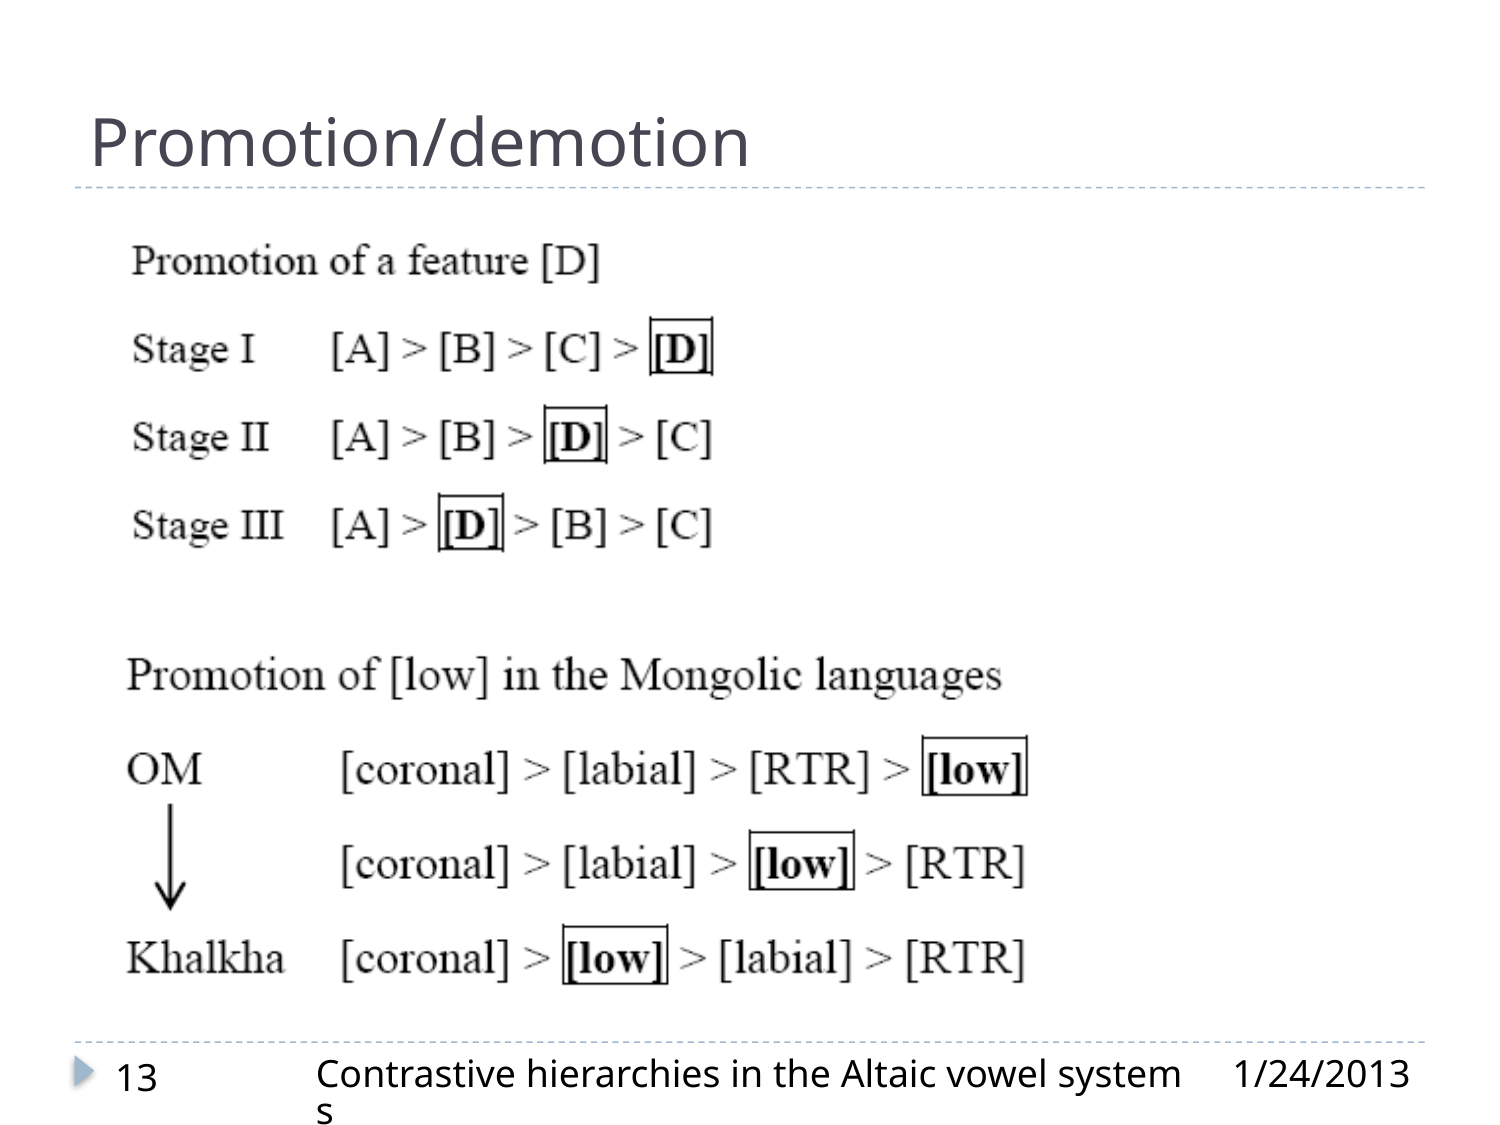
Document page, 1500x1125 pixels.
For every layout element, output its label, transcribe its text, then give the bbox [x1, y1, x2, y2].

picture [115, 231, 727, 566]
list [111, 644, 1042, 997]
footer Contrastive hierarchies in the Altaic vowel systems [301, 1042, 1211, 1103]
title Promotion/demotion [75, 24, 1425, 188]
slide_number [1211, 1042, 1426, 1103]
slide_number 13 [100, 1046, 302, 1103]
